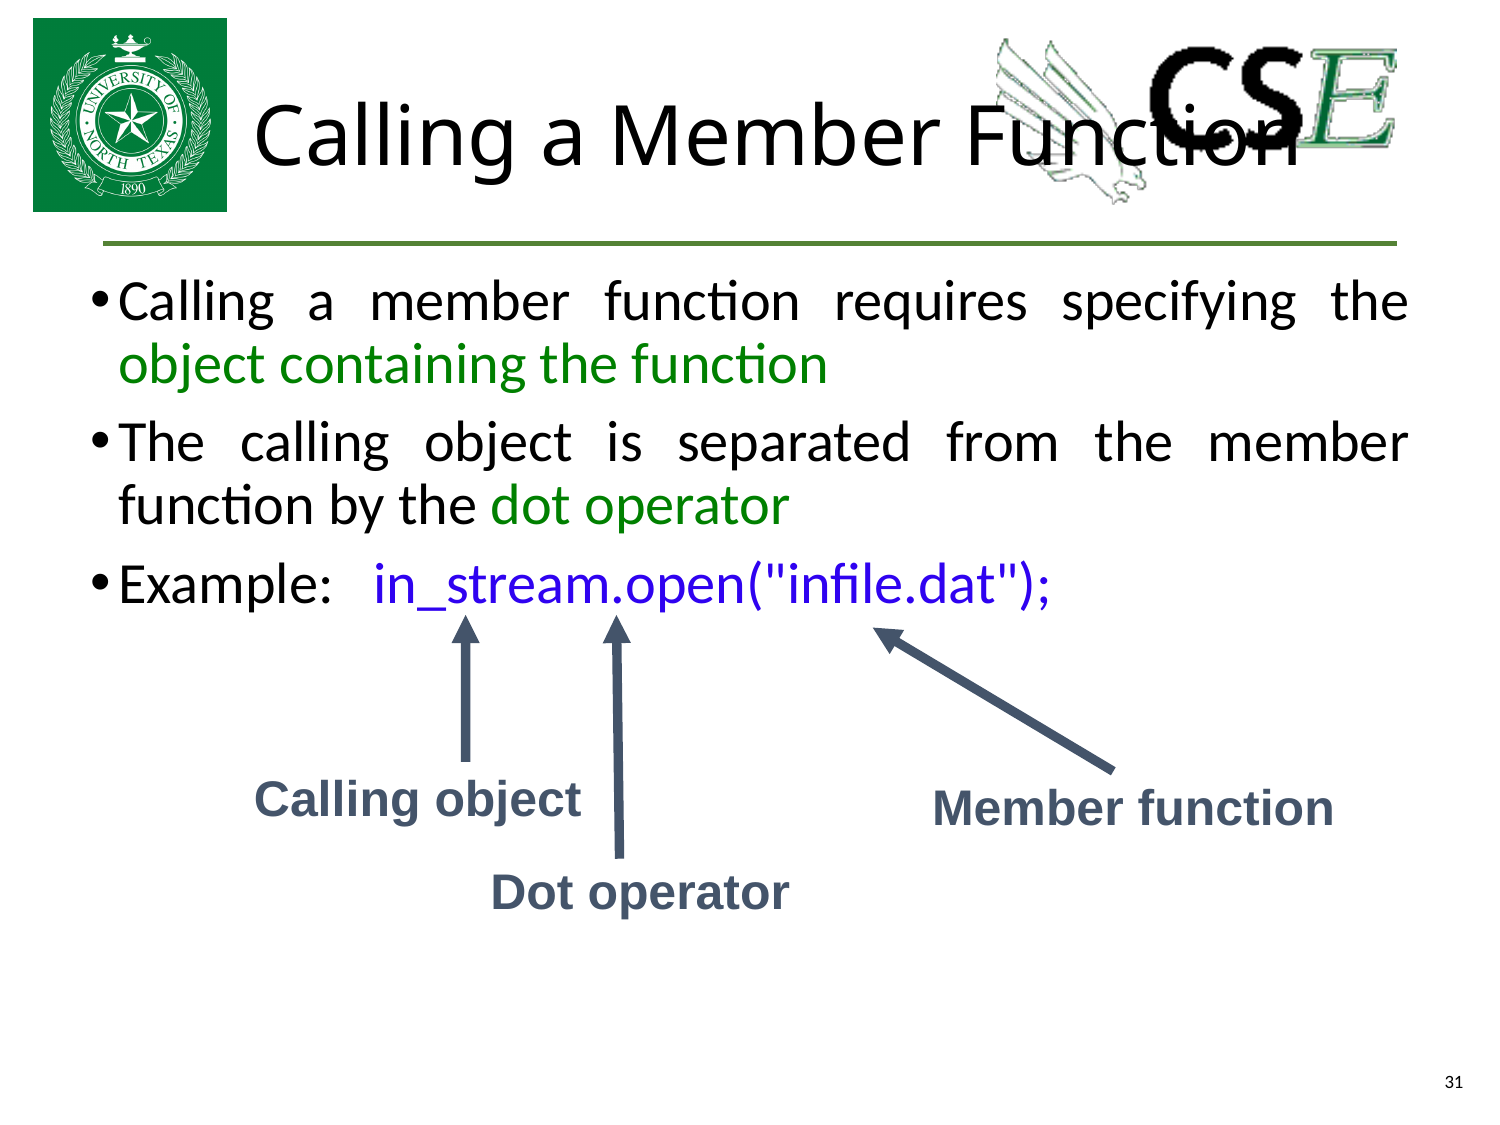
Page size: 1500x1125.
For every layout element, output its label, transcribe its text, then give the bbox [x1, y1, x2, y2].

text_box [239, 614, 475, 835]
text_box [475, 614, 806, 928]
title Calling a Member Function [237, 45, 1479, 233]
list Calling a member function requires specifying the object containing the function The calling object is separated from the member function by the dot operator Example: in_stream.open("infile.dat"); [75, 262, 1425, 1052]
picture [33, 18, 227, 212]
picture [996, 37, 1397, 45]
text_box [872, 627, 1351, 844]
slide_number 31 [1418, 1051, 1479, 1112]
